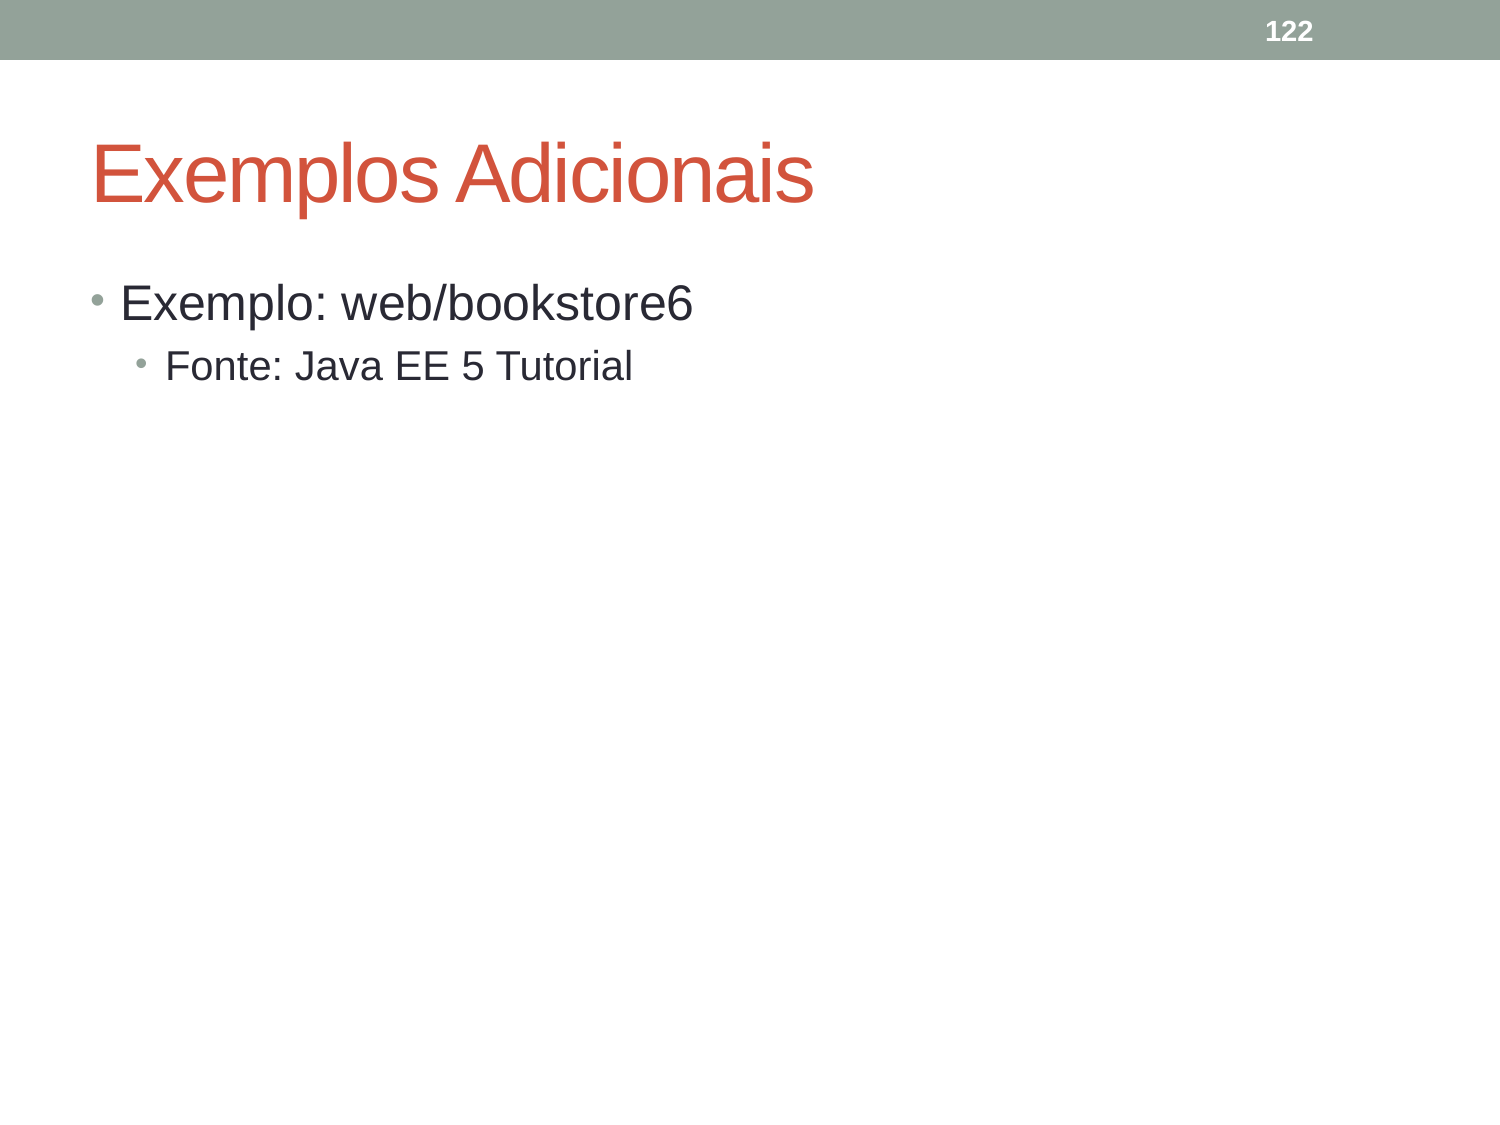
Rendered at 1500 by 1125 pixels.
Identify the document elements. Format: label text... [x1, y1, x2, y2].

list Exemplo: web/bookstore6 Fonte: Java EE 5 Tutorial [75, 262, 1425, 1063]
title Exemplos Adicionais [75, 87, 1425, 250]
slide_number 122 [1250, 3, 1425, 57]
